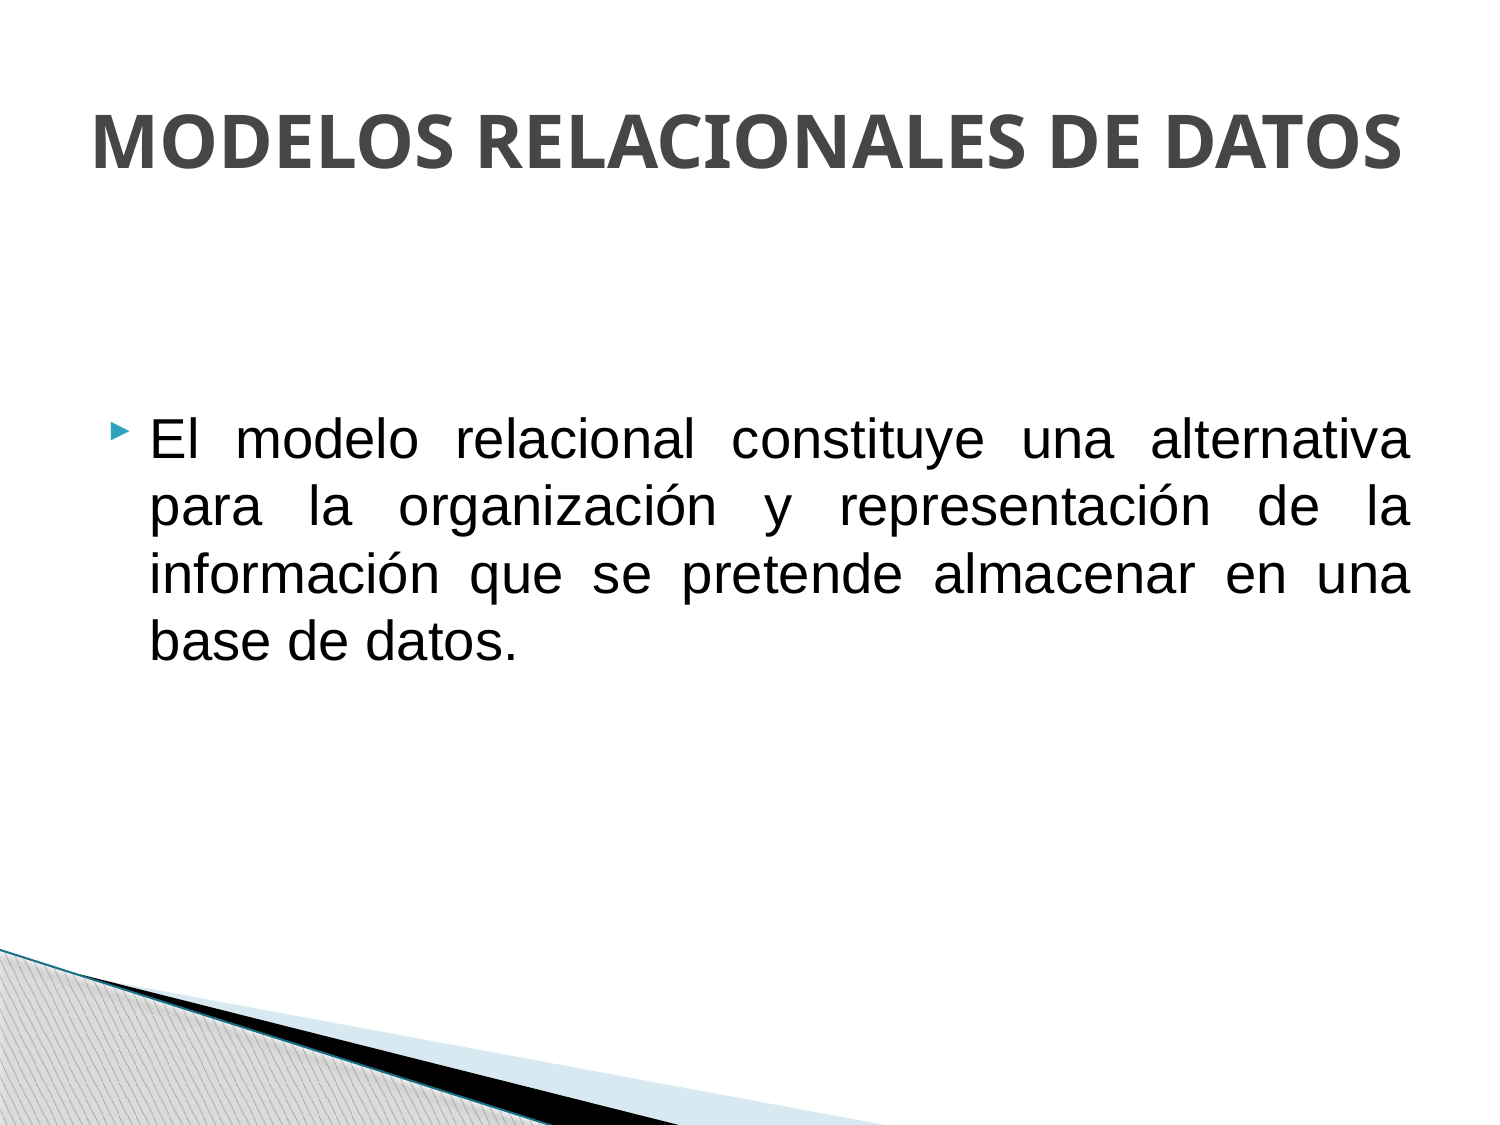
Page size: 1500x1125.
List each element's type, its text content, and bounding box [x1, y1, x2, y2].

list El modelo relacional constituye una alternativa para la organización y representación de la información que se pretende almacenar en una base de datos. [75, 243, 1425, 986]
title MODELOS RELACIONALES DE DATOS [75, 45, 1425, 233]
